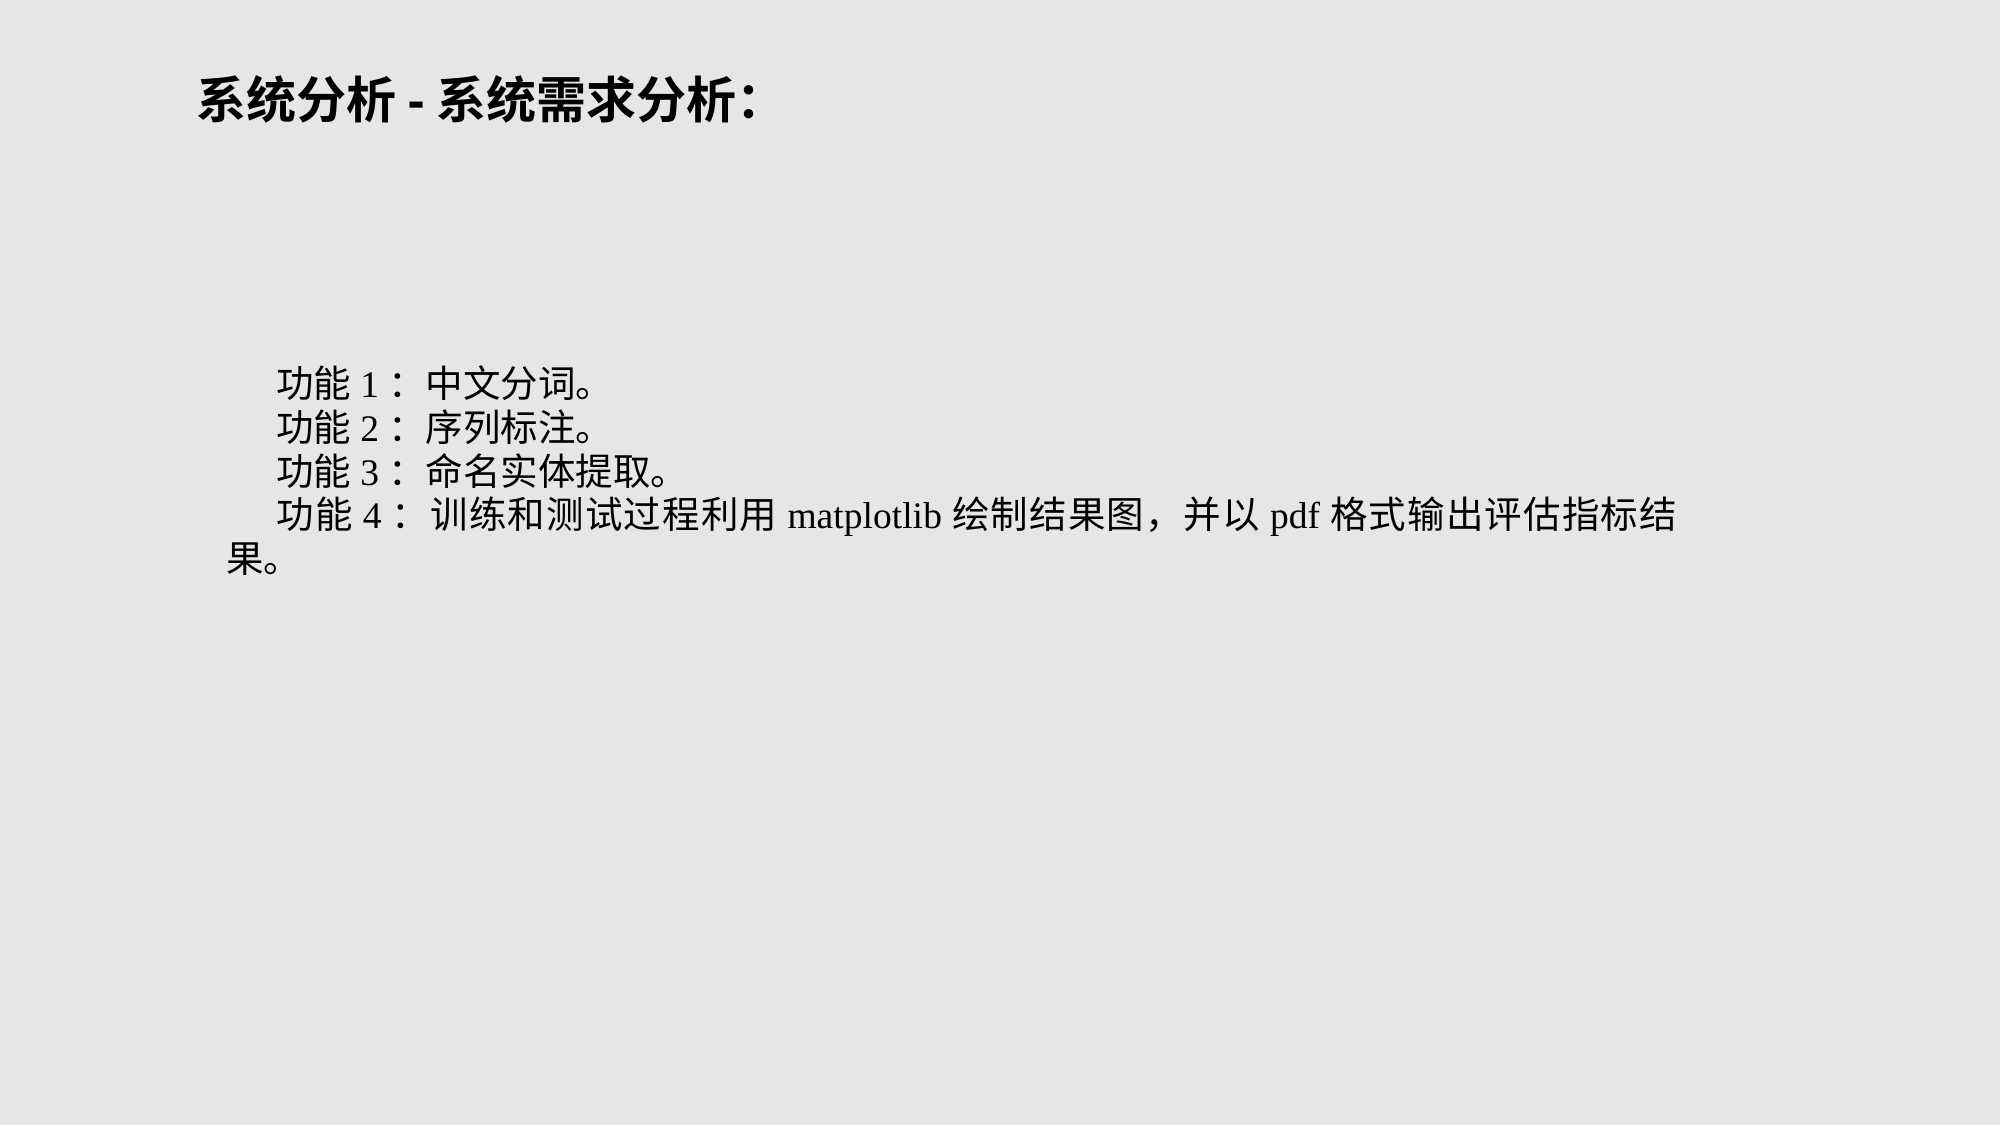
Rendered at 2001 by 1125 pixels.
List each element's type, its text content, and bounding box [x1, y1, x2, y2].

text_box 系统分析-系统需求分析： [181, 61, 1302, 136]
text_box 功能1：中文分词。 功能2：序列标注。 功能3：命名实体提取。 功能4：训练和测试过程利用matplotlib绘制结果图，并以pdf格式输出评估指标结果。 [211, 353, 1692, 588]
